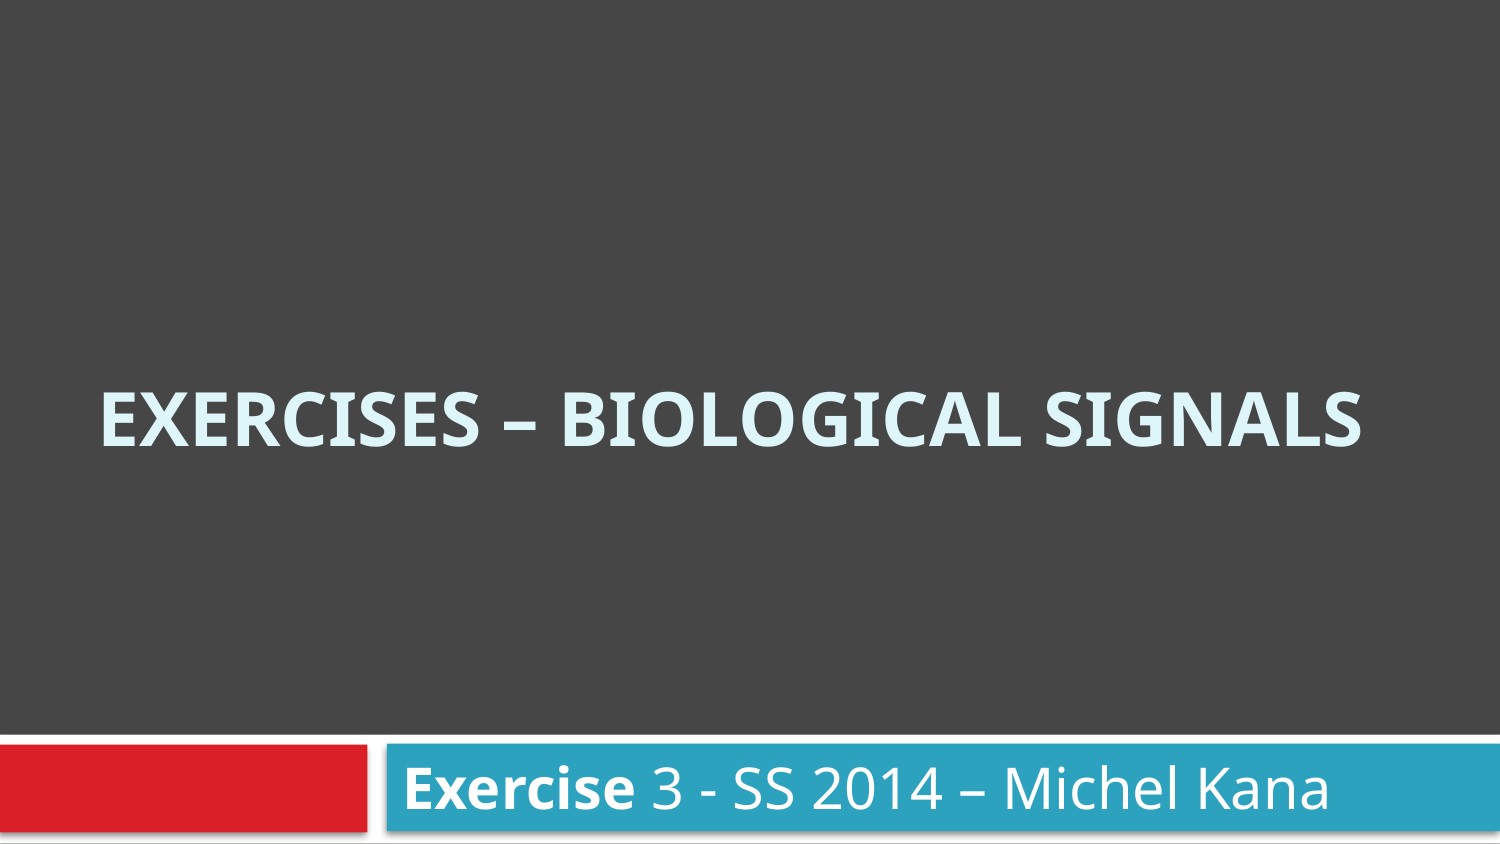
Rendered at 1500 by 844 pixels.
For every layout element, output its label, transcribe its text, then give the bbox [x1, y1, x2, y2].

subtitle Exercise 3 - SS 2014 – Michel Kana [387, 744, 1457, 829]
title Exercises – biological signals [24, 171, 1438, 469]
